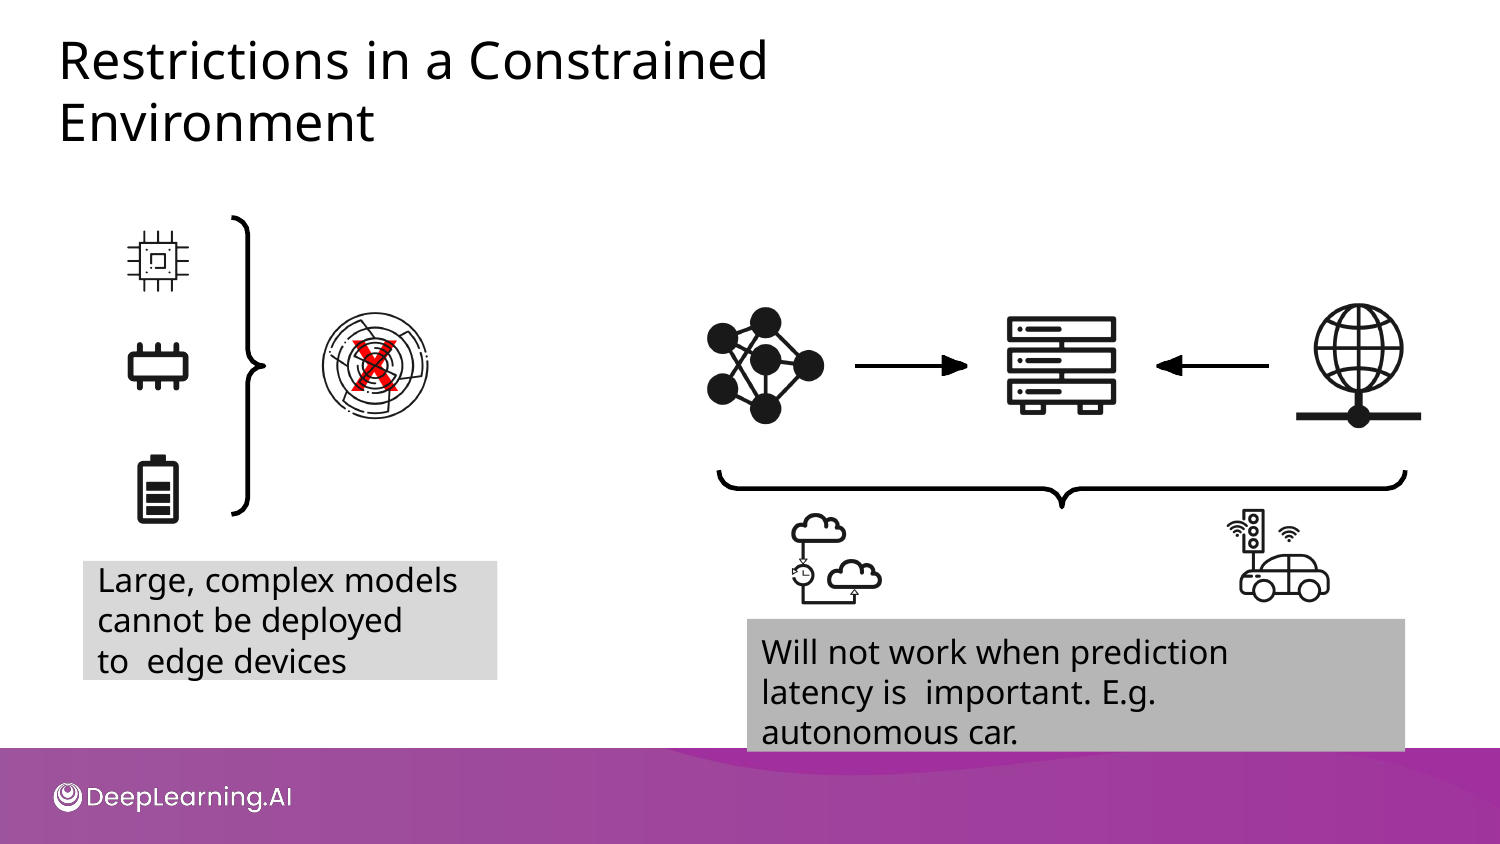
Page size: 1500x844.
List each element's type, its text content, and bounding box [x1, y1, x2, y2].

text_box [231, 217, 265, 515]
picture [0, 748, 1500, 844]
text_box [674, 275, 1450, 457]
text_box [285, 275, 465, 456]
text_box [716, 467, 1408, 635]
text_box [105, 436, 211, 542]
title Restrictions in a Constrained Environment [56, 24, 1030, 169]
text_box Large, complex models cannot be deployed to edge devices [83, 560, 498, 680]
text_box Will not work when prediction latency is important. E.g. autonomous car. [747, 642, 1406, 752]
text_box [105, 208, 211, 419]
